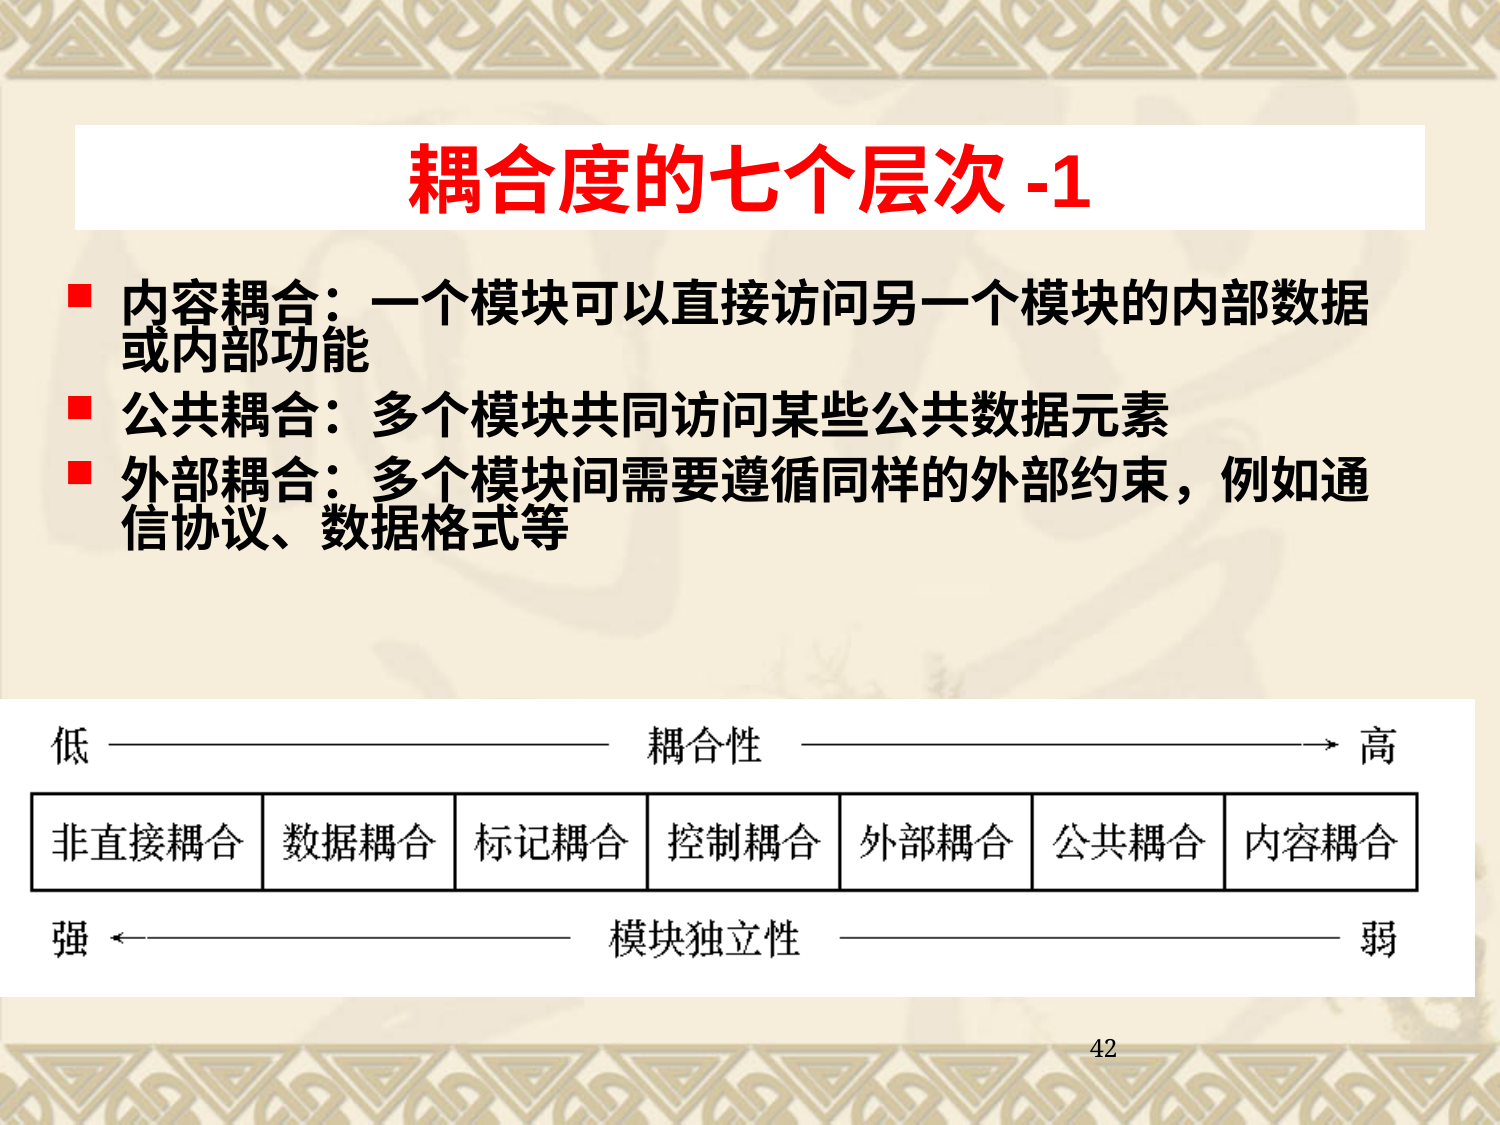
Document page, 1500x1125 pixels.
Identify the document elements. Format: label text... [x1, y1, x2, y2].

picture [0, 0, 1500, 1125]
list 内容耦合：一个模块可以直接访问另一个模块的内部数据或内部功能 公共耦合：多个模块共同访问某些公共数据元素 外部耦合：多个模块间需要遵循同样的外部约束，例如通信协议、数据格式等 [50, 275, 1413, 698]
slide_number 42 [1074, 1024, 1451, 1103]
title 耦合度的七个层次-1 [75, 125, 1425, 230]
